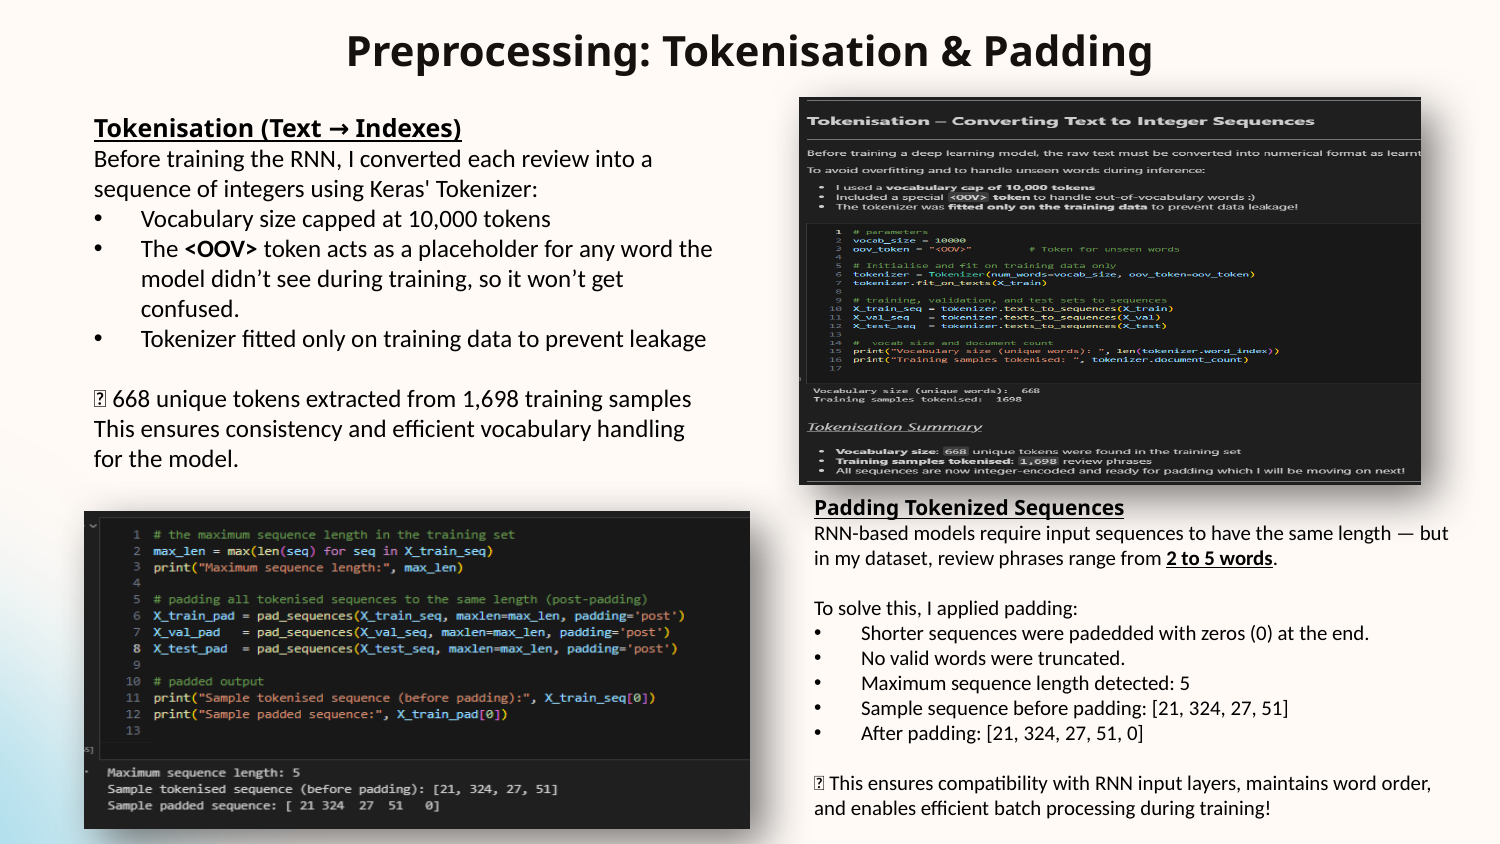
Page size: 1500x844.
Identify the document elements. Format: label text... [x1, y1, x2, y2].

picture [0, 104, 751, 844]
text_box Preprocessing: Tokenisation & Padding [58, 15, 1442, 106]
text_box Padding Tokenized Sequences RNN-based models require input sequences to have the same length — but in my dataset, review phrases range from 2 to 5 words. To solve this, I applied padding: Shorter sequences were padedded with zeros (0) at the end. No valid words were truncated. Maximum sequence length detected: 5 Sample sequence before padding: [21, 324, 27, 51] After padding: [21, 324, 27, 51, 0] ✅ This ensures compatibility with RNN input layers, maintains word order, and enables efficient batch processing during training! [799, 487, 1465, 828]
picture [799, 96, 1422, 485]
text_box Tokenisation (Text → Indexes) Before training the RNN, I converted each review into a sequence of integers using Keras' Tokenizer: Vocabulary size capped at 10,000 tokens The <OOV> token acts as a placeholder for any word the model didn’t see during training, so it won’t get confused. Tokenizer fitted only on training data to prevent leakage ✅ 668 unique tokens extracted from 1,698 training samples This ensures consistency and efficient vocabulary handling for the model. [79, 105, 732, 480]
